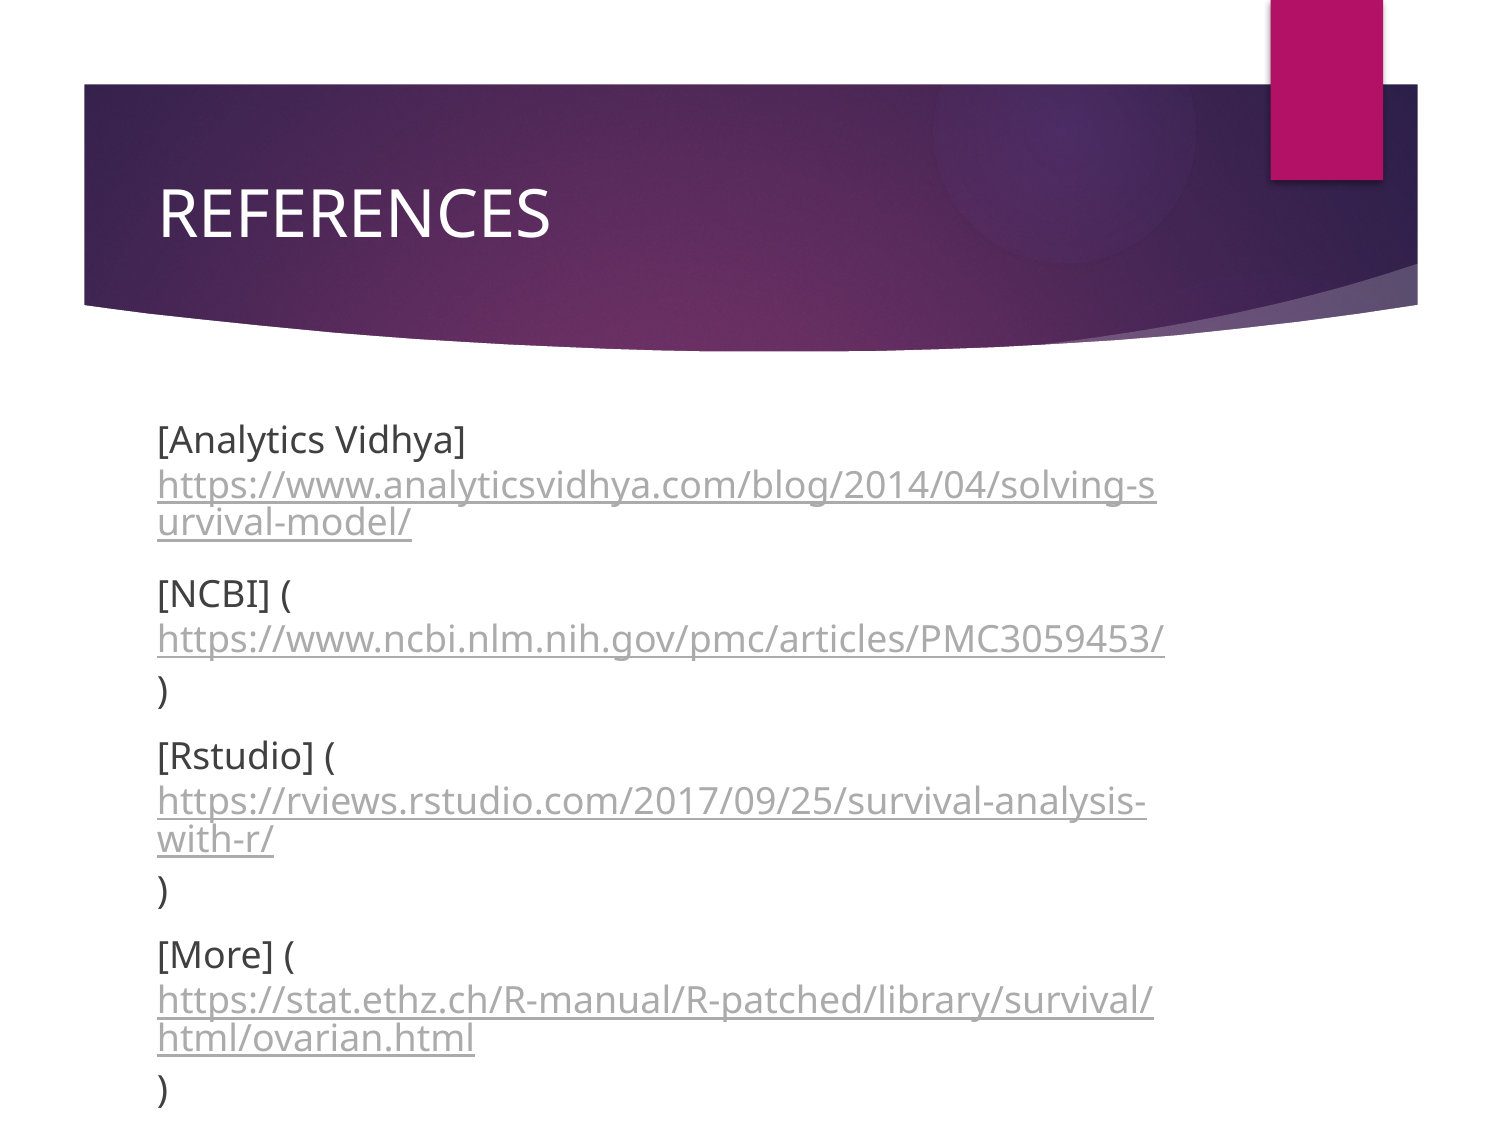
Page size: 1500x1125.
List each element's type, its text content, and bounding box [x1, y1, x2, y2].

title REFERENCES [142, 152, 1183, 269]
list [Analytics Vidhya] https://www.analyticsvidhya.com/blog/2014/04/solving-survival-model/ [NCBI] (https://www.ncbi.nlm.nih.gov/pmc/articles/PMC3059453/) [Rstudio] (https://rviews.rstudio.com/2017/09/25/survival-analysis-with-r/) [More] (https://stat.ethz.ch/R-manual/R-patched/library/survival/html/ovarian.html) [141, 408, 1183, 988]
